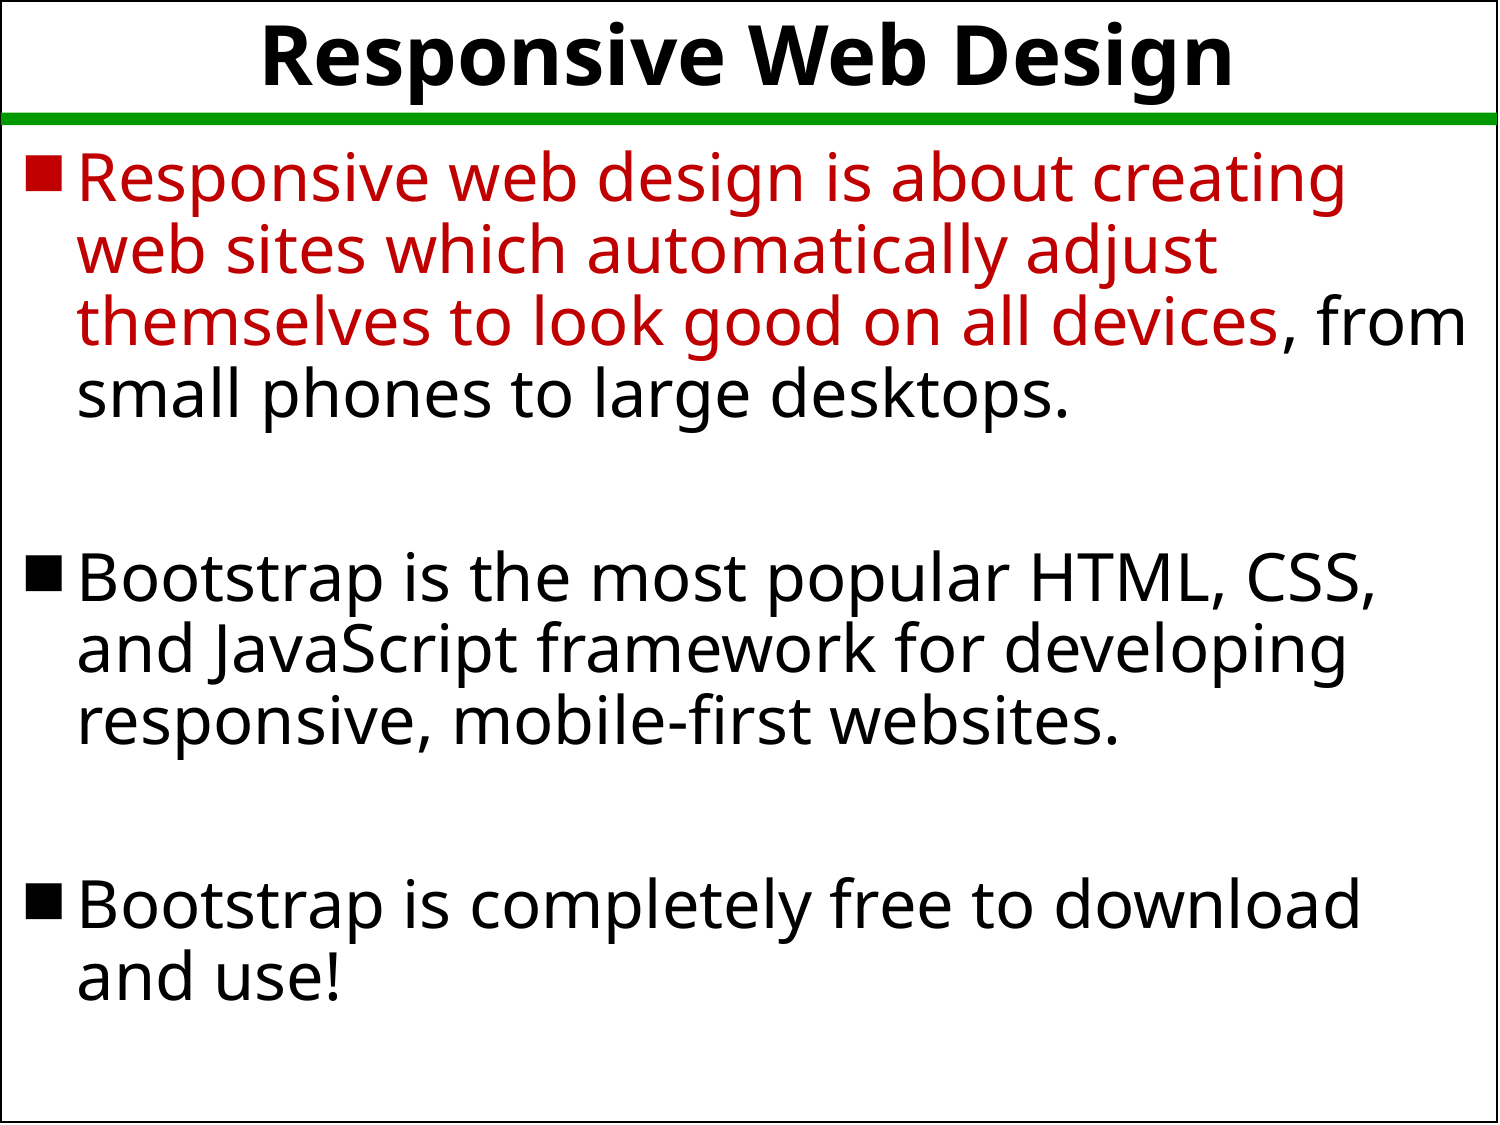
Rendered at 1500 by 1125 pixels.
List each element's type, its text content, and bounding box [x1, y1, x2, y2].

title Responsive Web Design [5, 4, 1491, 113]
list Responsive web design is about creating web sites which automatically adjust themselves to look good on all devices, from small phones to large desktops. Bootstrap is the most popular HTML, CSS, and JavaScript framework for developing responsive, mobile-first websites. Bootstrap is completely free to download and use! [14, 136, 1486, 1077]
